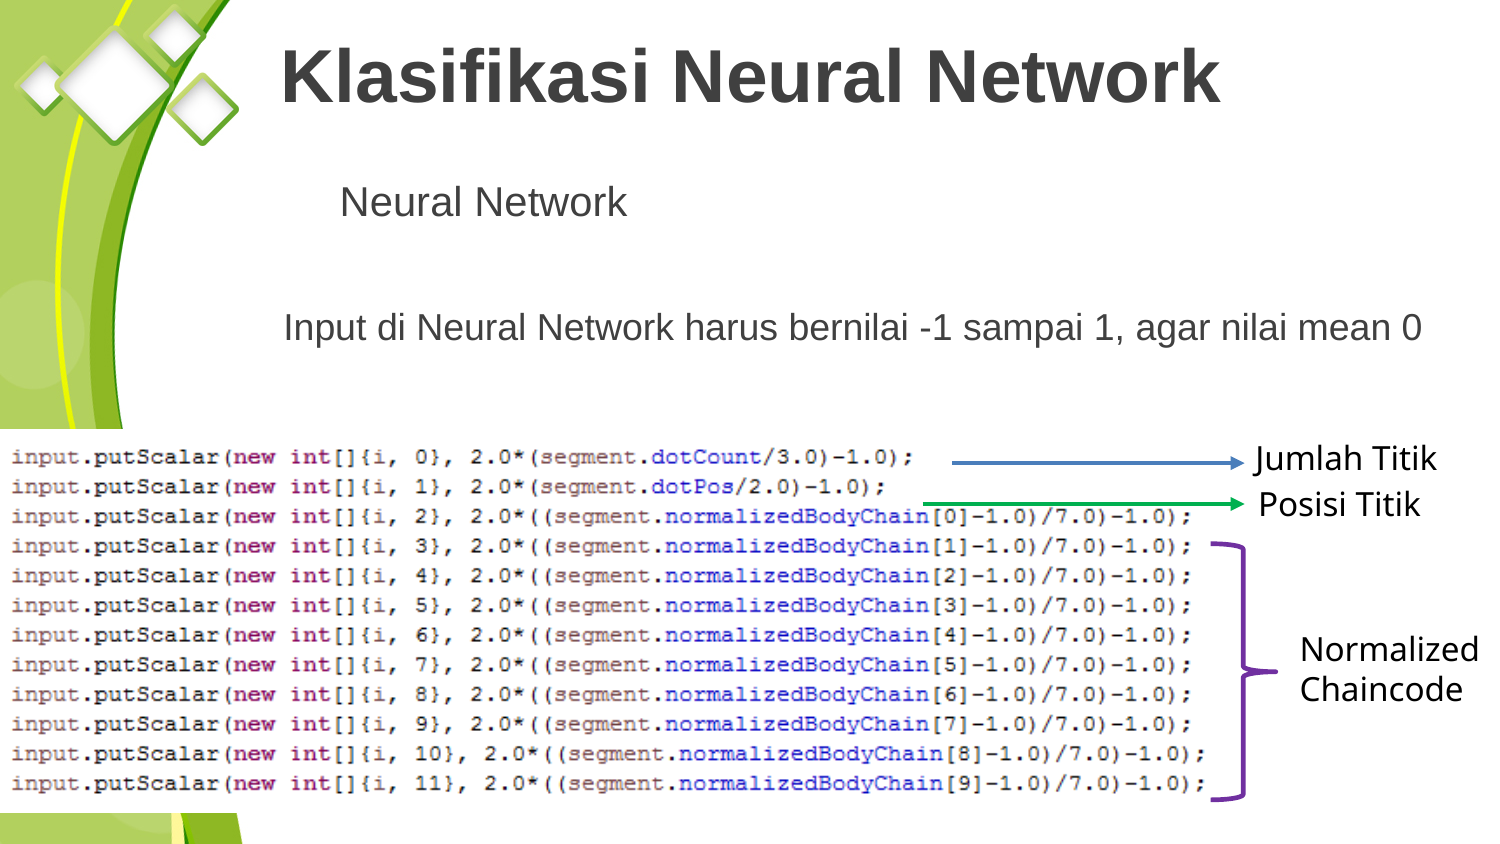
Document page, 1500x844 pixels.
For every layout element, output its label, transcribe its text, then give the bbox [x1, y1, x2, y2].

text_box Jumlah Titik [1240, 429, 1453, 485]
list Input di Neural Network harus bernilai -1 sampai 1, agar nilai mean 0 [218, 273, 1461, 765]
text_box [1220, 543, 1277, 801]
picture [0, 0, 1500, 844]
list Neural Network [324, 161, 1459, 238]
text_box Normalized Chaincode [1284, 621, 1496, 716]
title Klasifikasi Neural Network [265, 0, 1500, 146]
text_box Posisi Titik [1243, 476, 1436, 531]
